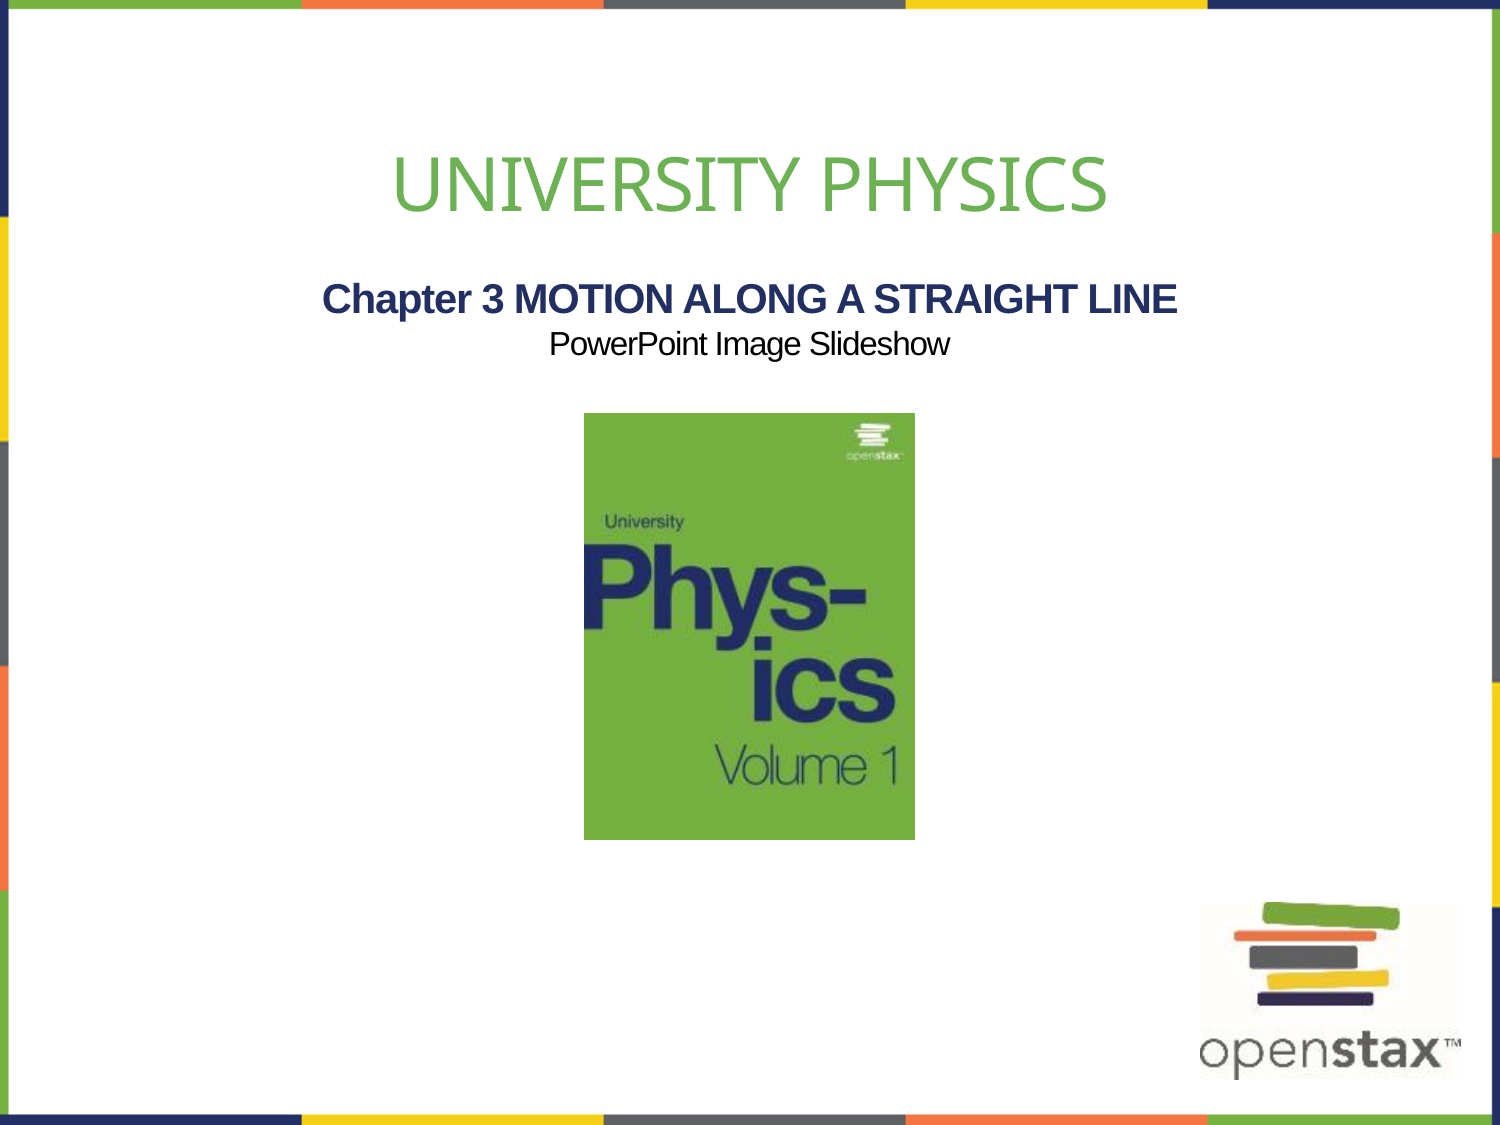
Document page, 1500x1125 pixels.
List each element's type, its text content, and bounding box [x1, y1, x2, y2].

picture [0, 246, 1500, 1125]
text_box UNIVERSITY Physics Chapter 3 MOTION ALONG A STRAIGHT LINE PowerPoint Image Slideshow [0, 129, 1500, 246]
picture [0, 0, 1500, 129]
